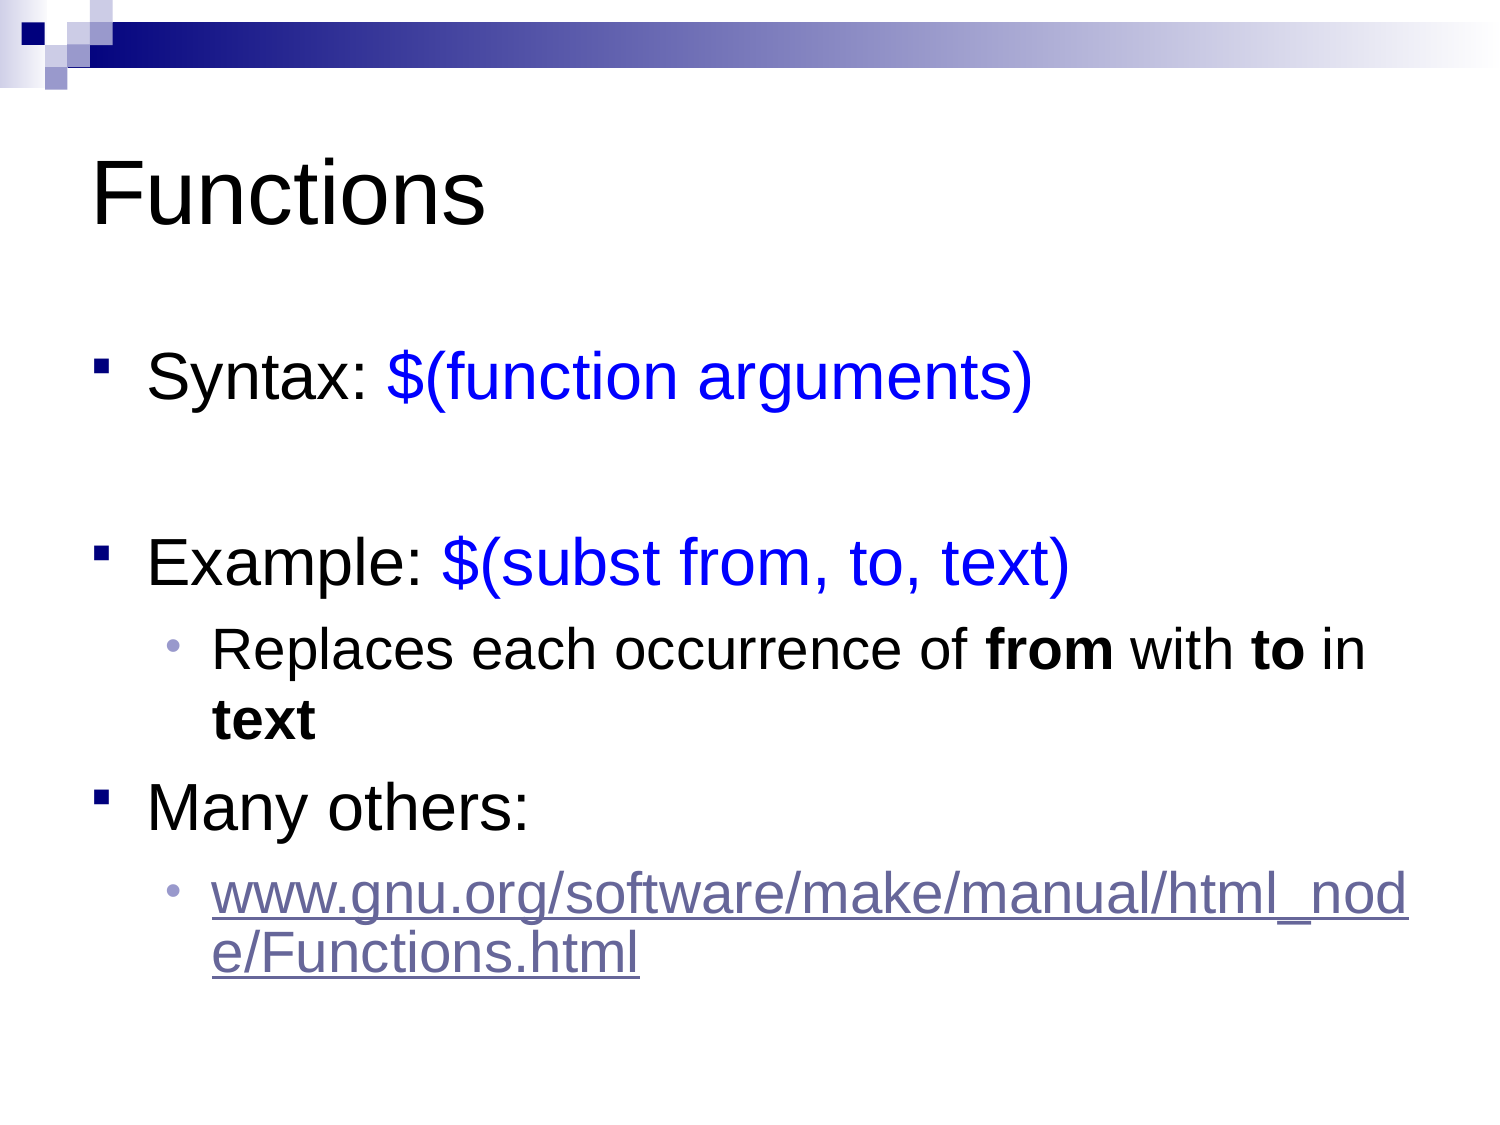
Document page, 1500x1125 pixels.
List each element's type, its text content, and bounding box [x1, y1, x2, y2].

title Functions [75, 75, 1425, 300]
list Syntax: $(function arguments) Example: $(subst from, to, text) Replaces each occurrence of from with to in text Many others: www.gnu.org/software/make/manual/html_node/Functions.html [75, 324, 1425, 963]
